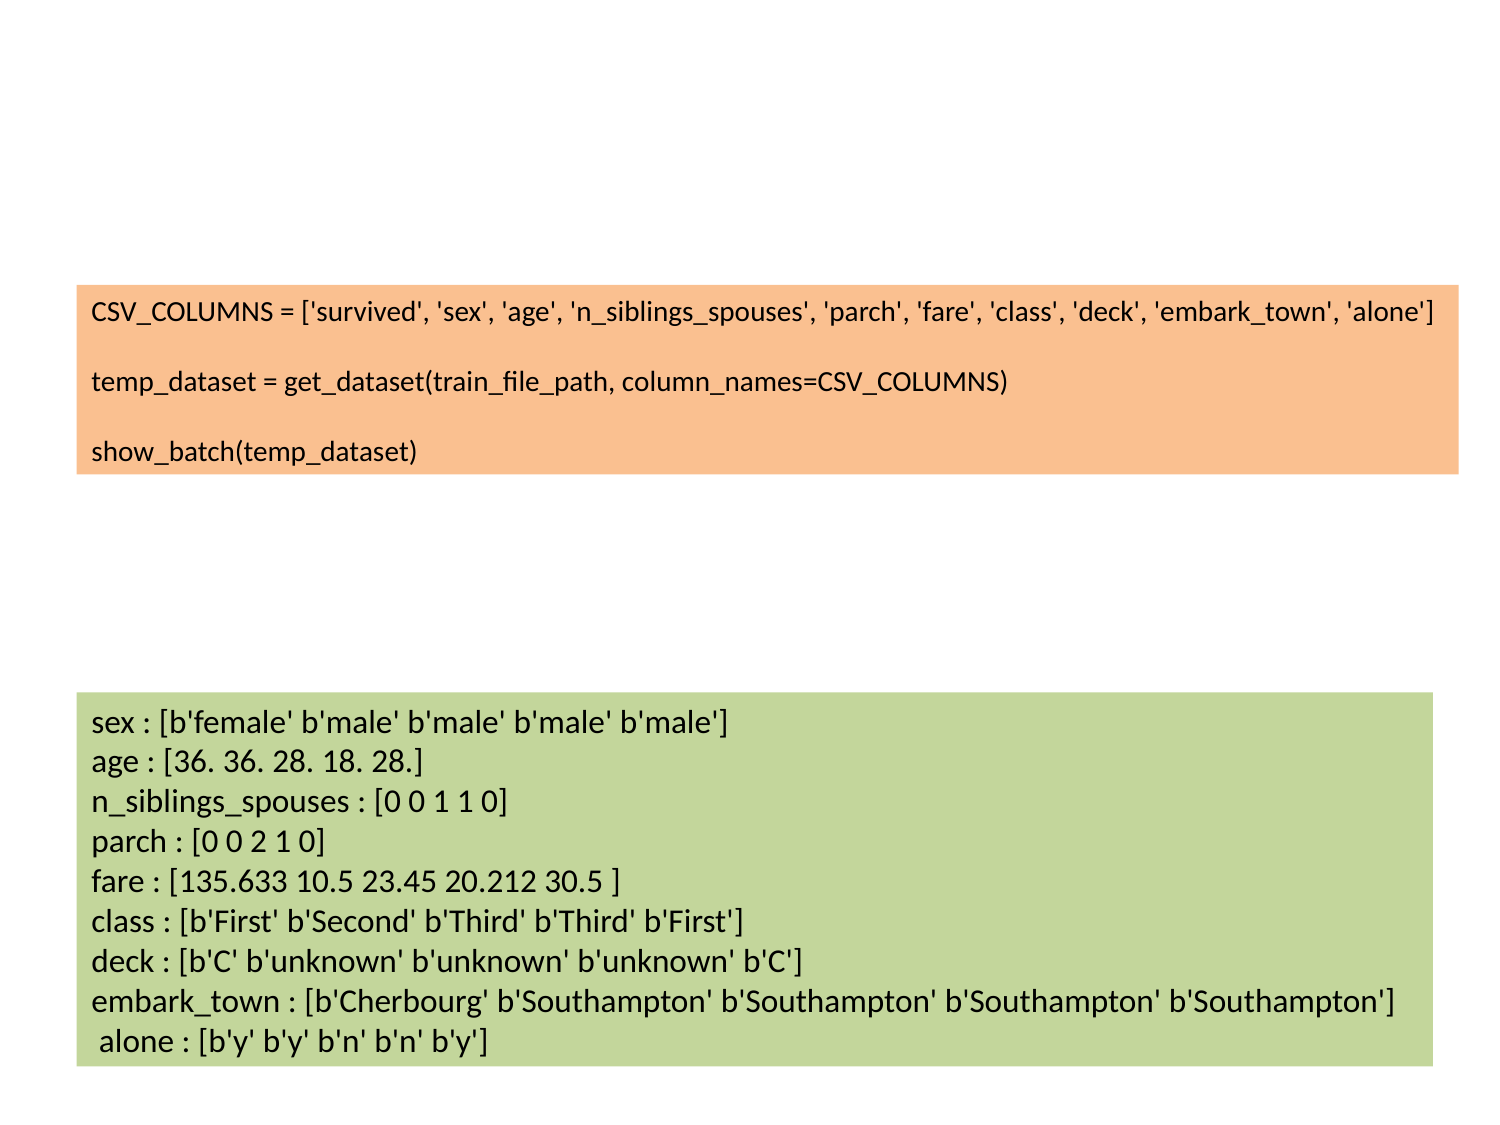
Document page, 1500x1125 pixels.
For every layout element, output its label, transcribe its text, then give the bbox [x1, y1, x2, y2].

text_box sex : [b'female' b'male' b'male' b'male' b'male'] age : [36. 36. 28. 18. 28.] n_siblings_spouses : [0 0 1 1 0] parch : [0 0 2 1 0] fare : [135.633 10.5 23.45 20.212 30.5 ] class : [b'First' b'Second' b'Third' b'Third' b'First'] deck : [b'C' b'unknown' b'unknown' b'unknown' b'C'] embark_town : [b'Cherbourg' b'Southampton' b'Southampton' b'Southampton' b'Southampton'] alone : [b'y' b'y' b'n' b'n' b'y'] [76, 692, 1433, 1067]
text_box CSV_COLUMNS = ['survived', 'sex', 'age', 'n_siblings_spouses', 'parch', 'fare', 'class', 'deck', 'embark_town', 'alone'] temp_dataset = get_dataset(train_file_path, column_names=CSV_COLUMNS) show_batch(temp_dataset) [76, 284, 1459, 475]
